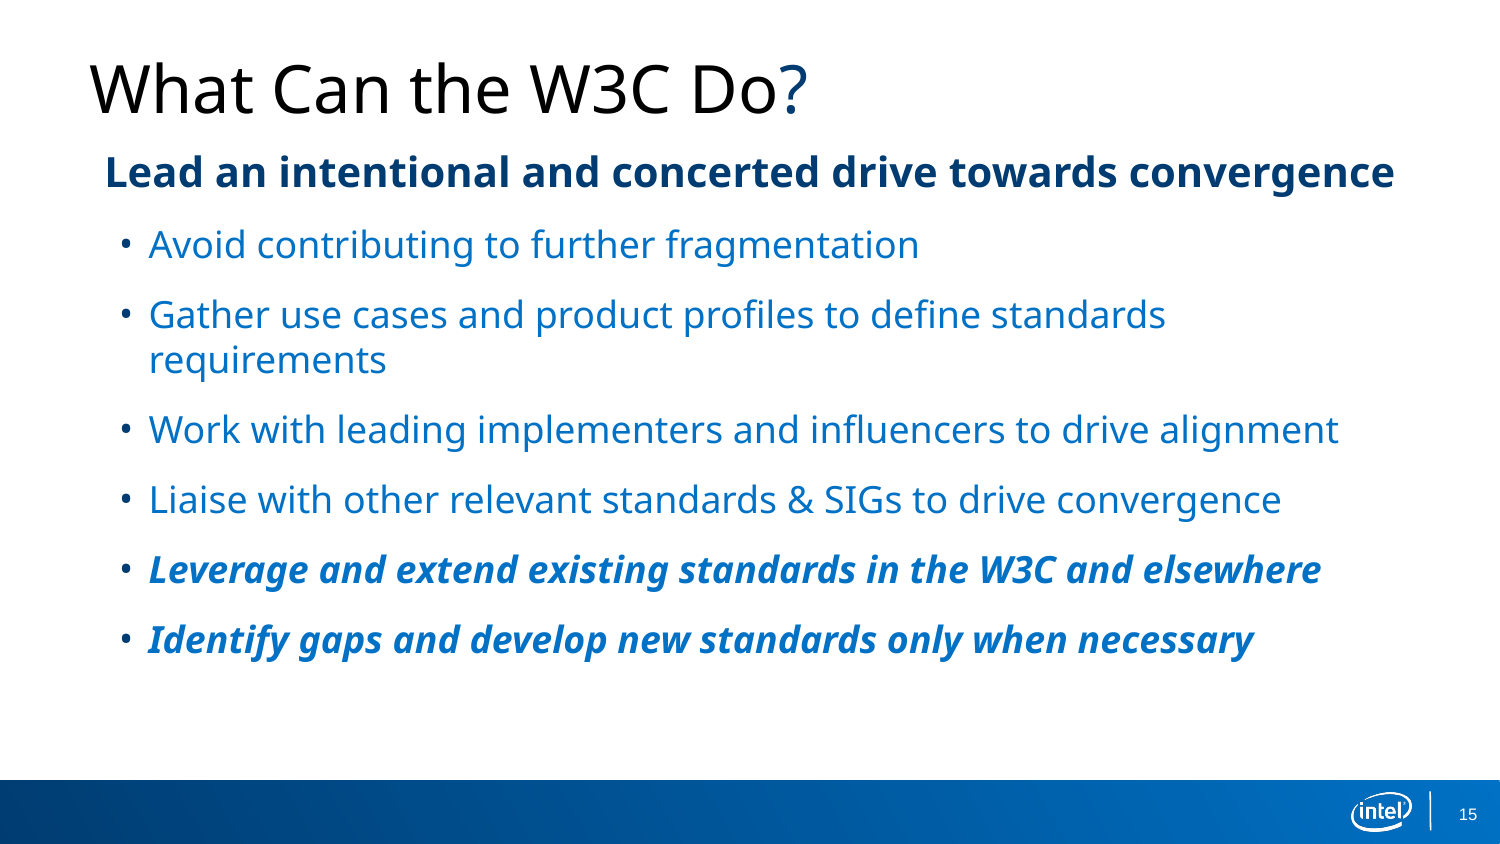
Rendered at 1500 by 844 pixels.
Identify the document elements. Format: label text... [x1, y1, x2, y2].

list Lead an intentional and concerted drive towards convergence Avoid contributing to further fragmentation Gather use cases and product profiles to define standards requirements Work with leading implementers and influencers to drive alignment Liaise with other relevant standards & SIGs to drive convergence Leverage and extend existing standards in the W3C and elsewhere Identify gaps and develop new standards only when necessary [74, 130, 1425, 714]
title What Can the W3C Do? [74, 31, 1425, 130]
slide_number 15 [1127, 791, 1478, 837]
